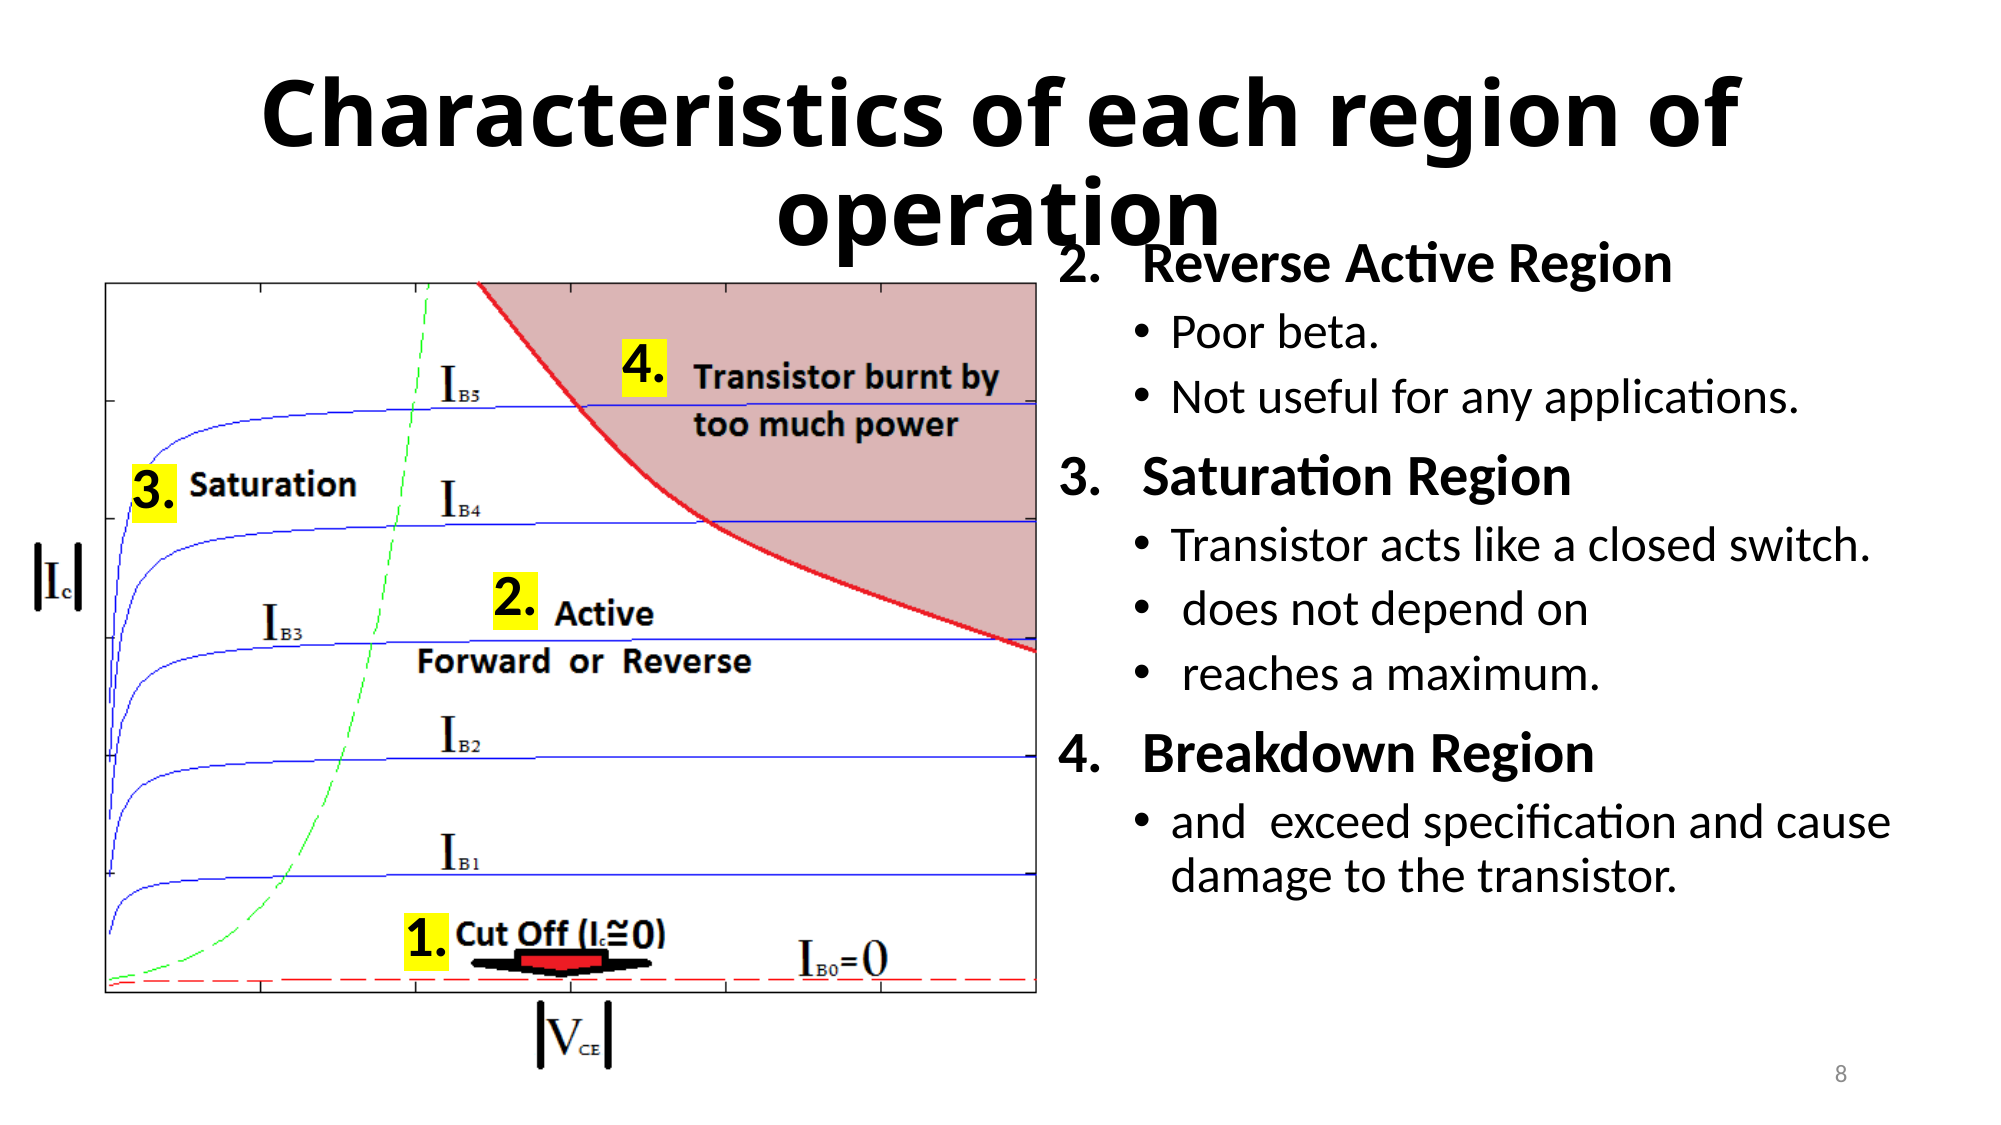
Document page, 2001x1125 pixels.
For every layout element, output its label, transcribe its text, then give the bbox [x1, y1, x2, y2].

title Characteristics of each region of operation [137, 59, 1863, 278]
slide_number 8 [1412, 1042, 1863, 1103]
picture [26, 277, 1093, 1081]
